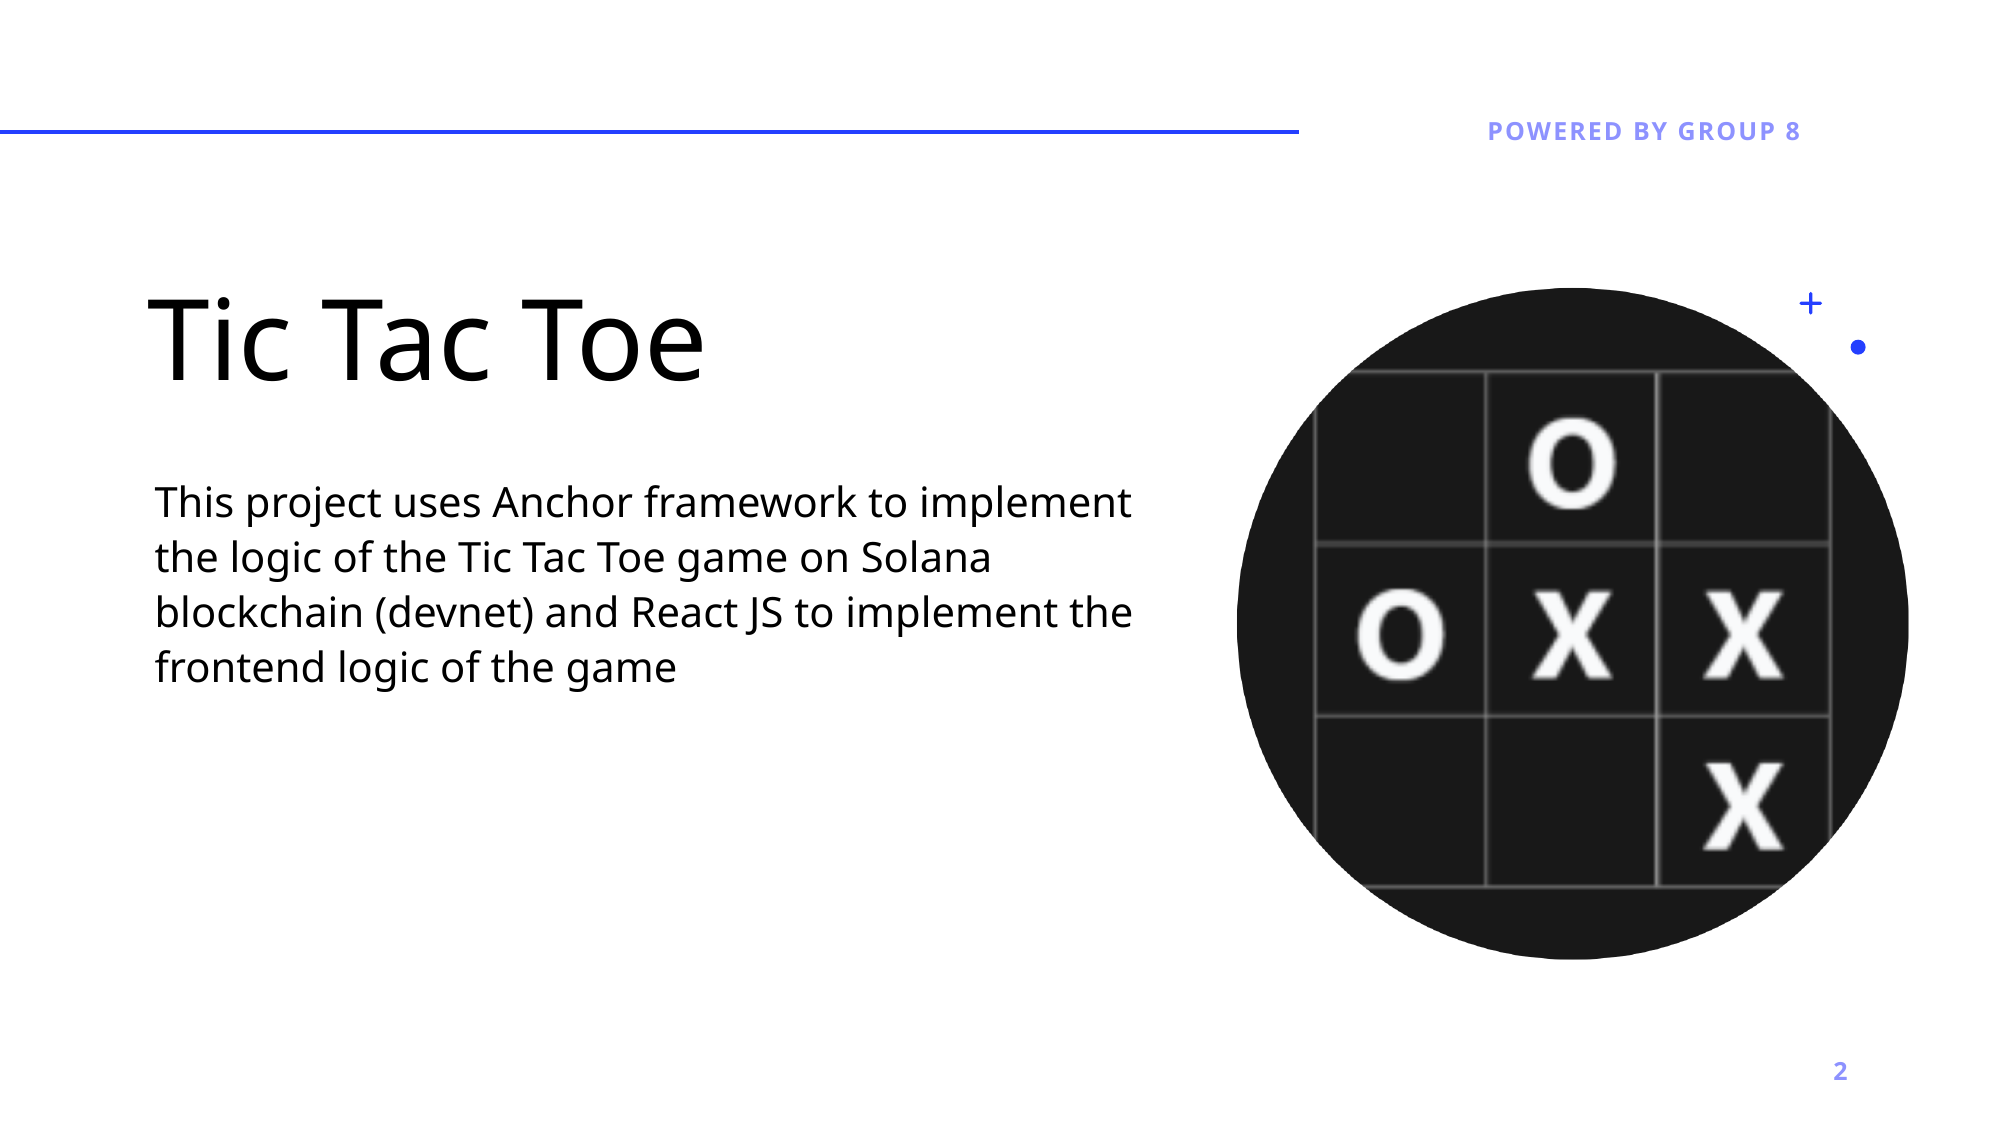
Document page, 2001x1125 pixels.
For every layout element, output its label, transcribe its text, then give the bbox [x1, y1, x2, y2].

picture [1222, 273, 1923, 974]
footer Powered by Group 8 [1306, 101, 1982, 162]
title Tic Tac Toe [131, 218, 1148, 413]
list This project uses Anchor framework to implement the logic of the Tic Tac Toe game on Solana blockchain (devnet) and React JS to implement the frontend logic of the game [139, 463, 1155, 1013]
slide_number 2 [1412, 1042, 1863, 1103]
